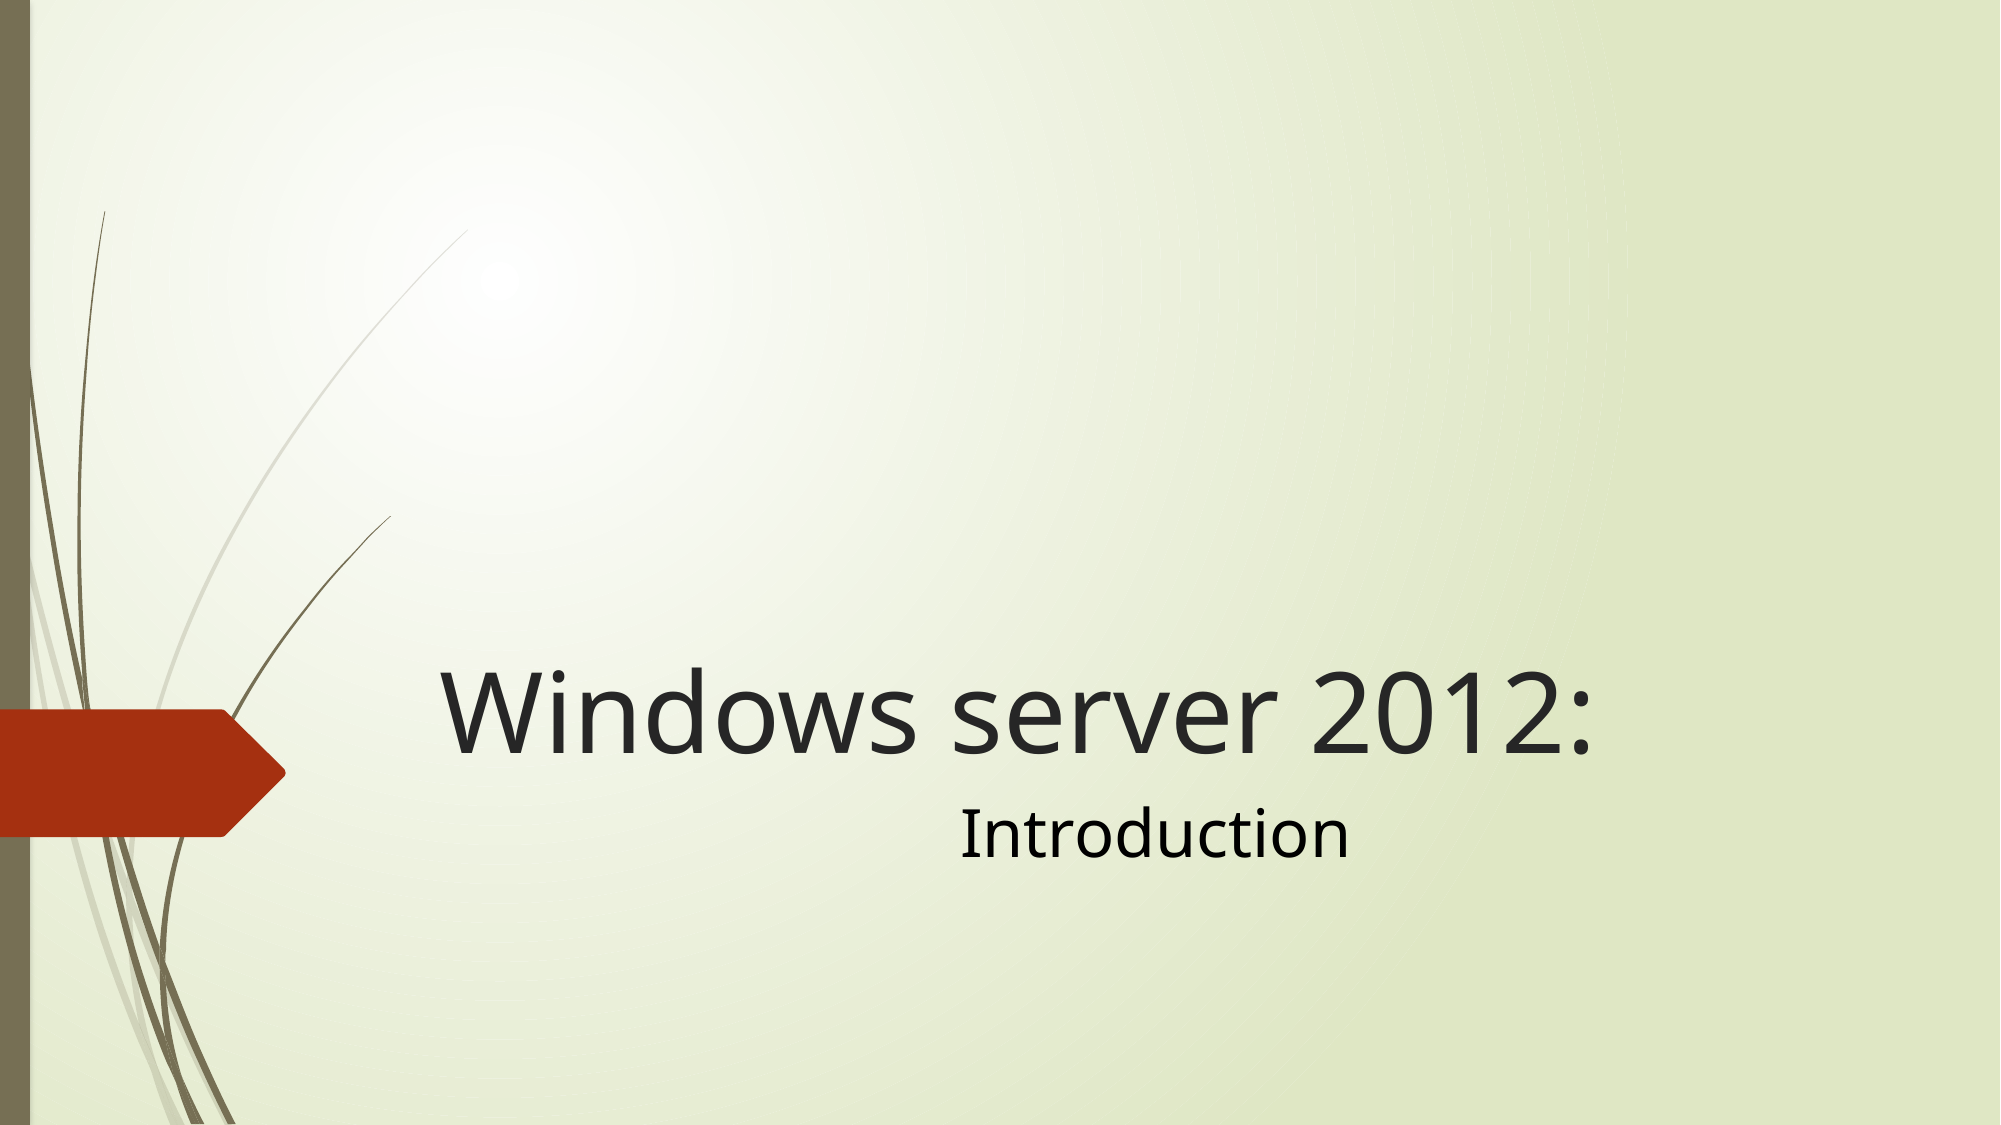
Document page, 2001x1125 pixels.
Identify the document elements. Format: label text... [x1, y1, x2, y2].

subtitle Introduction [424, 783, 1888, 969]
title Windows server 2012: [424, 412, 1888, 783]
